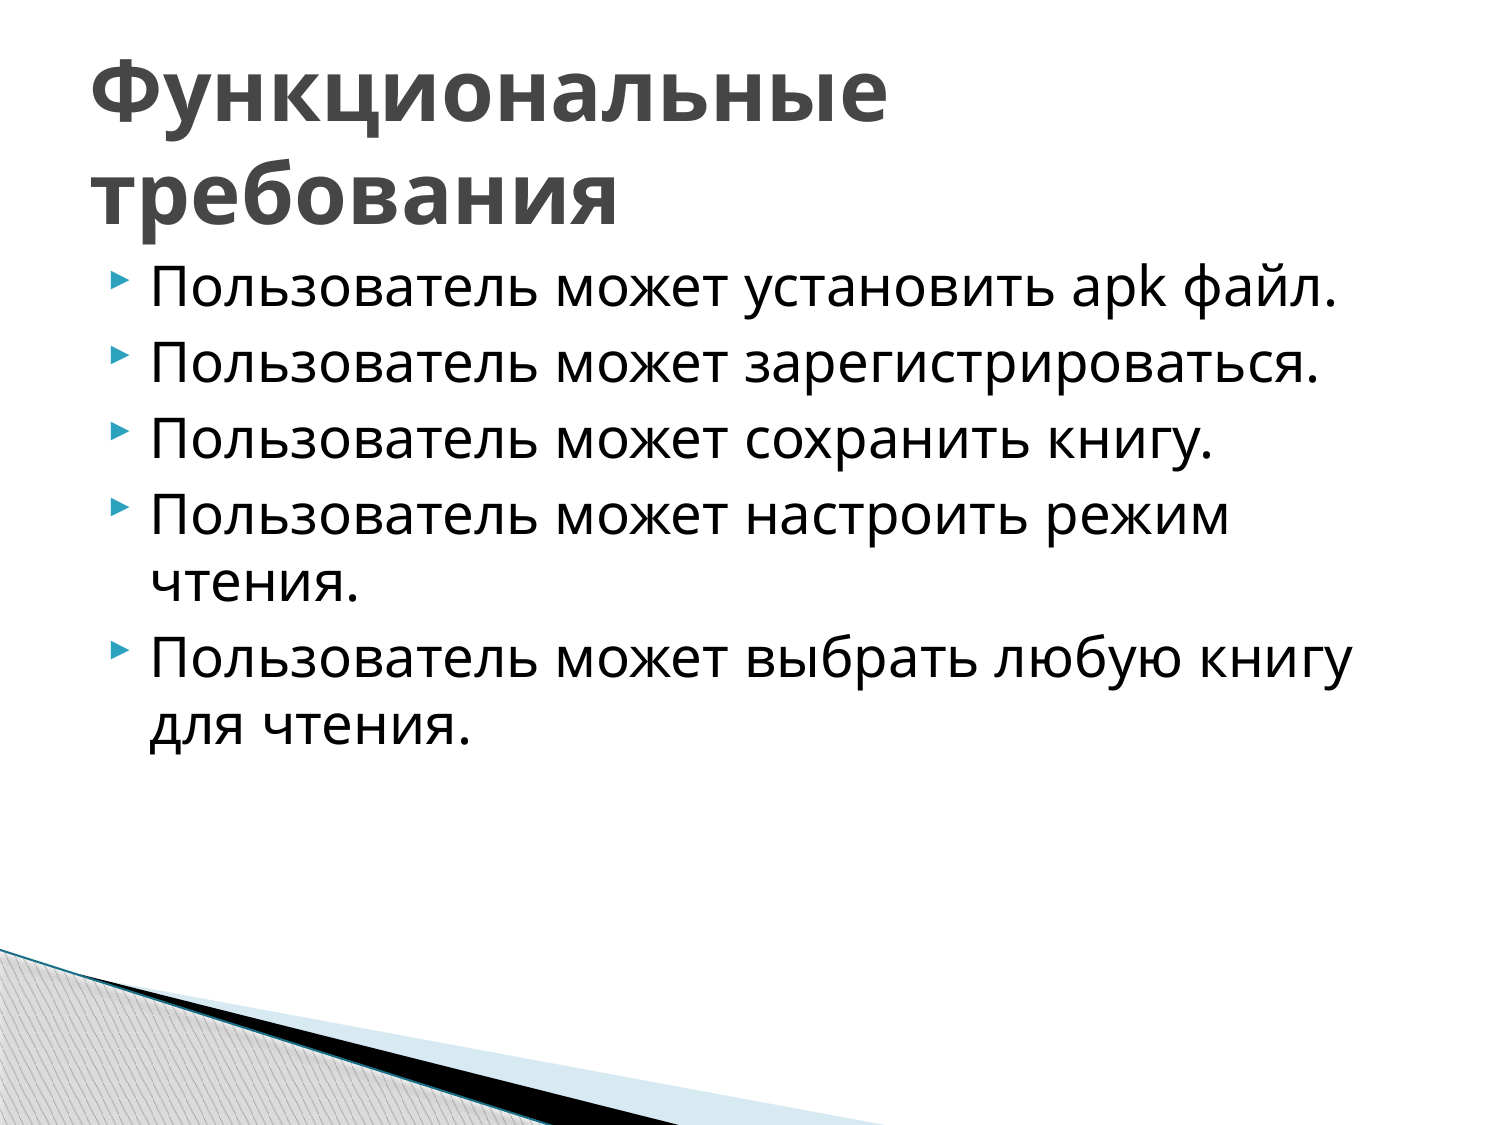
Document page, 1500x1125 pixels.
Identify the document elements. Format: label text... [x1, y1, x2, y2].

list Пользователь может установить apk файл. Пользователь может зарегистрироваться. Пользователь может сохранить книгу. Пользователь может настроить режим чтения. Пользователь может выбрать любую книгу для чтения. [75, 243, 1425, 986]
title Функциональные требования [75, 45, 1425, 233]
